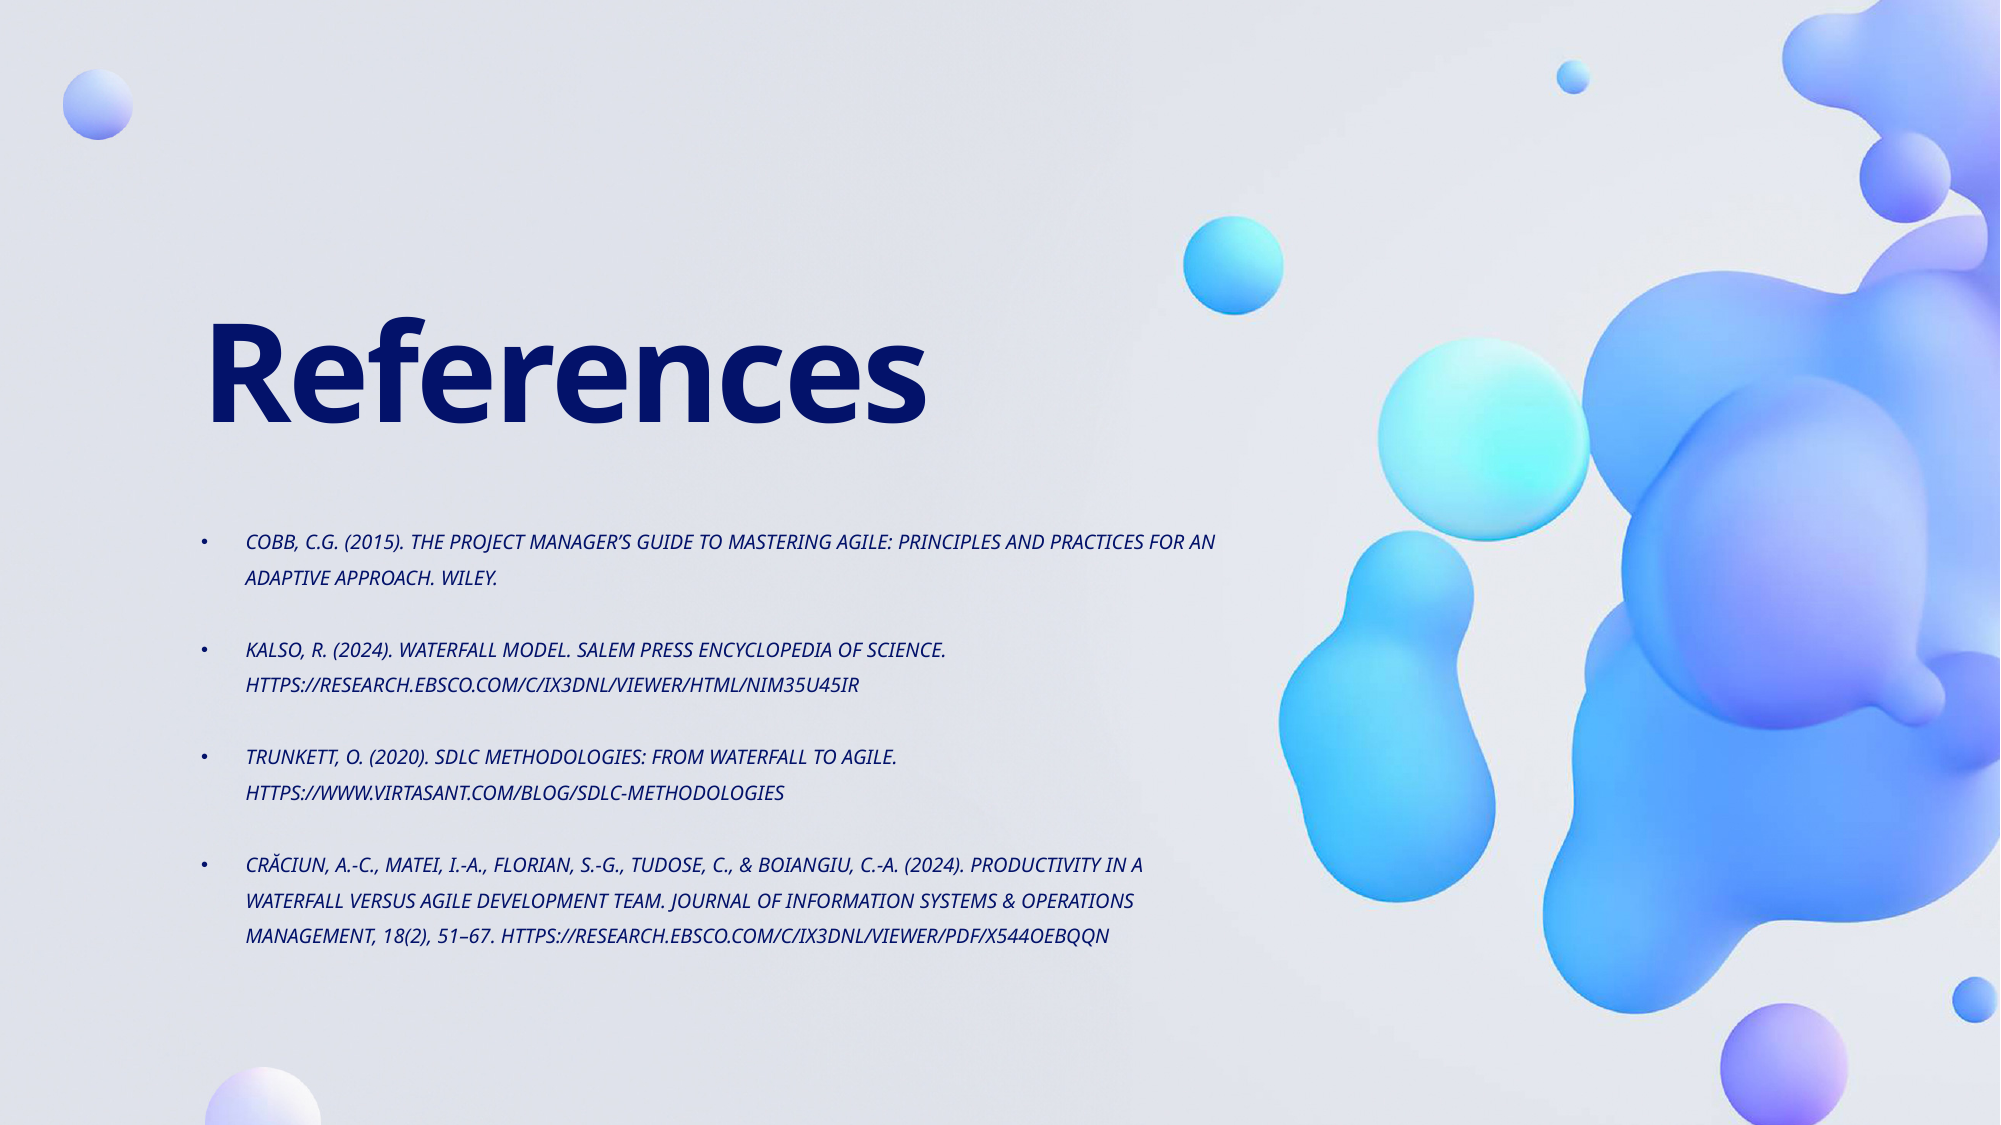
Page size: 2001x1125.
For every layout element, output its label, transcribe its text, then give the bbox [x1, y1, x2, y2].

subtitle Cobb, C.G. (2015). The Project Manager’s Guide to Mastering Agile: Principles and Practices for an Adaptive Approach. Wiley. Kalso, R. (2024). Waterfall model. Salem Press Encyclopedia of Science. https://research.ebsco.com/c/ix3dnl/viewer/html/nim35u45ir Trunkett, o. (2020). SDLC Methodologies: From WaterFAll to agile. https://www.virtasant.com/blog/sdlc-methodologies Crăciun, A.-C., Matei, I.-A., Florian, S.-G., Tudose, C., & Boiangiu, C.-A. (2024). Productivity in a Waterfall Versus Agile Development Team. Journal of Information Systems & Operations Management, 18(2), 51–67. https://research.ebsco.com/c/ix3dnl/viewer/pdf/x544oebqqn [186, 510, 1262, 961]
title References [186, 9, 1812, 460]
picture [0, 0, 2000, 1125]
